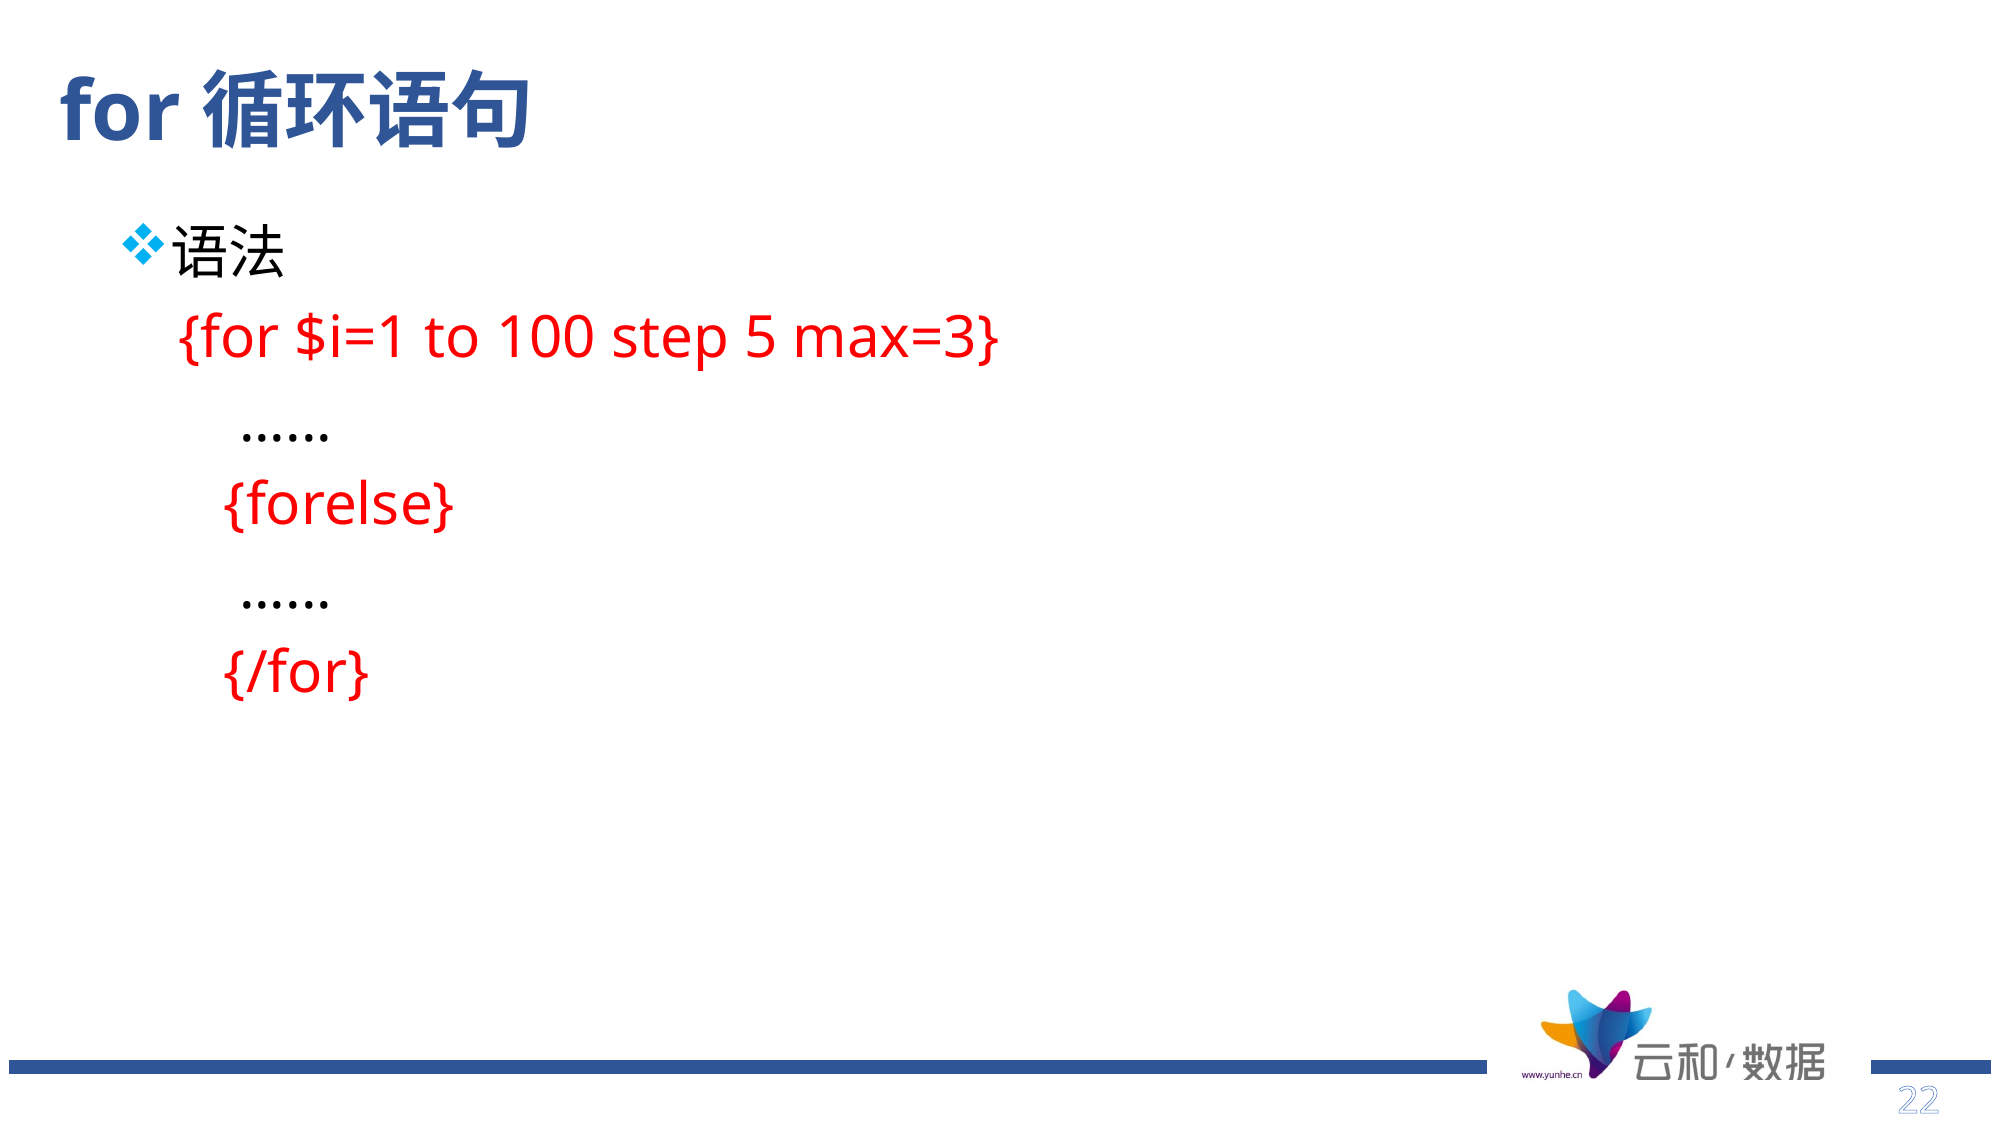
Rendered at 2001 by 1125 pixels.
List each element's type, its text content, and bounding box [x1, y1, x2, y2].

picture [1504, 981, 1845, 1106]
list 语法 {for $i=1 to 100 step 5 max=3} ...... {forelse} ...... {/for} [102, 215, 1900, 942]
title for循环语句 [44, 4, 1770, 222]
